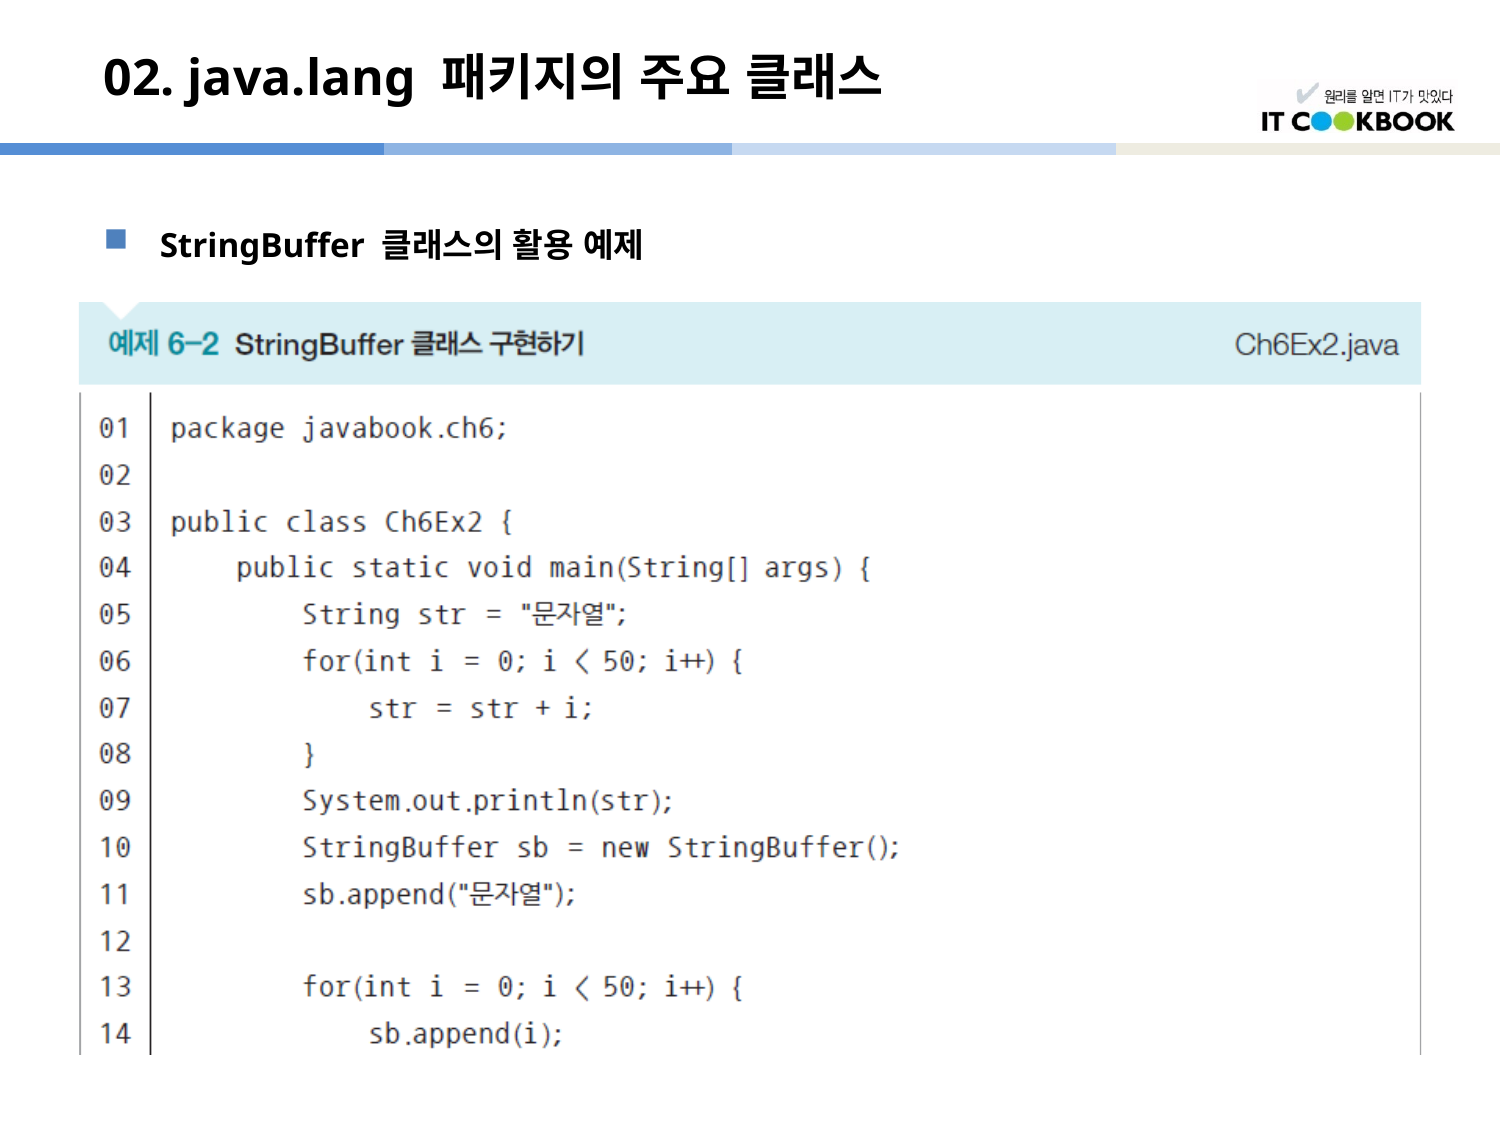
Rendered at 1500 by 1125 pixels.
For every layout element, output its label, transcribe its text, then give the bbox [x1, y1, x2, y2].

list StringBuffer 클래스의 활용 예제 [88, 196, 1436, 386]
title 02. java.lang 패키지의 주요 클래스 [88, 30, 1211, 121]
picture [1257, 79, 1458, 133]
picture [78, 302, 1422, 1055]
